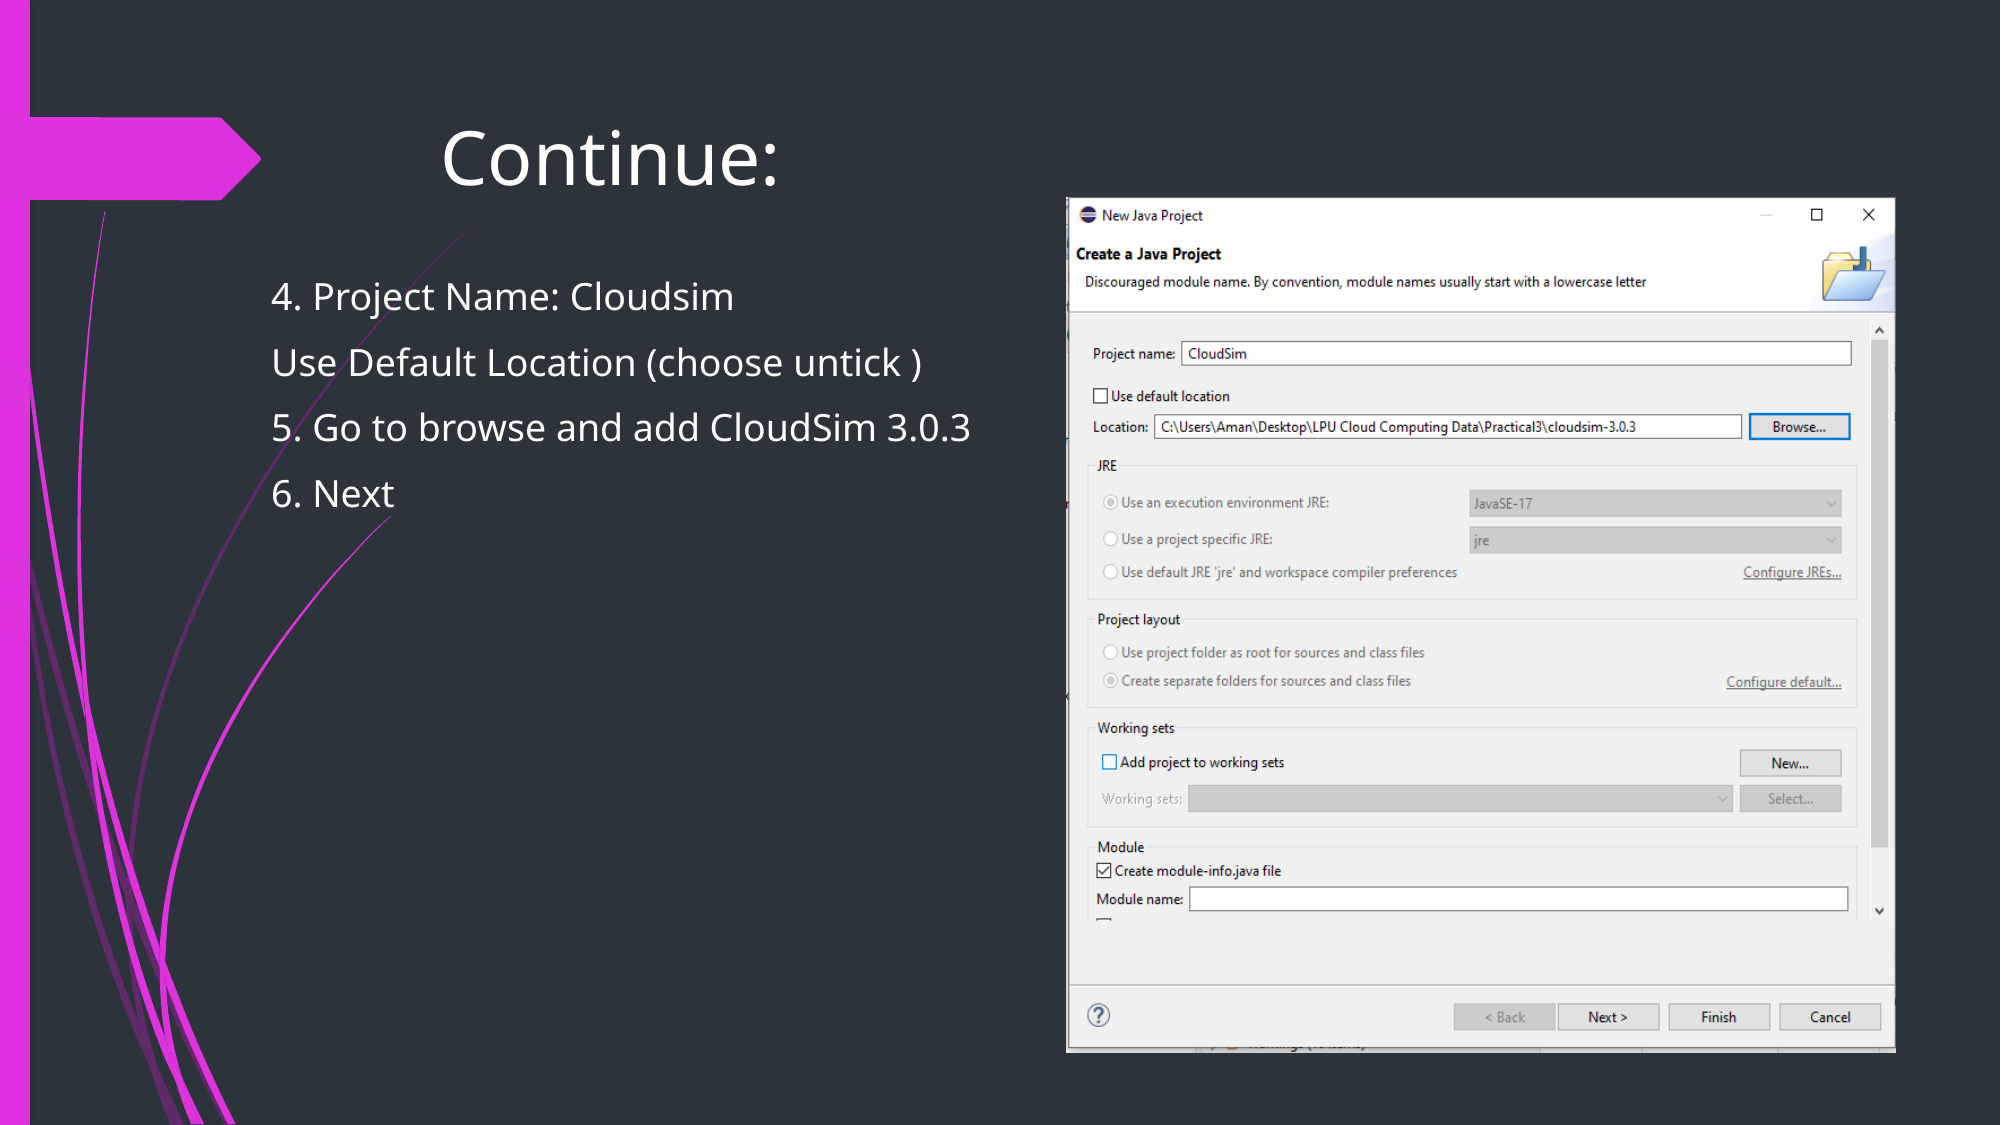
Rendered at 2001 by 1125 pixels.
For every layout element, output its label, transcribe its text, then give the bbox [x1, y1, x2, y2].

list 4. Project Name: Cloudsim Use Default Location (choose untick ) 5. Go to browse and add CloudSim 3.0.3 6. Next [256, 265, 1061, 970]
picture [1066, 197, 1896, 1053]
title Continue: [425, 102, 1888, 265]
